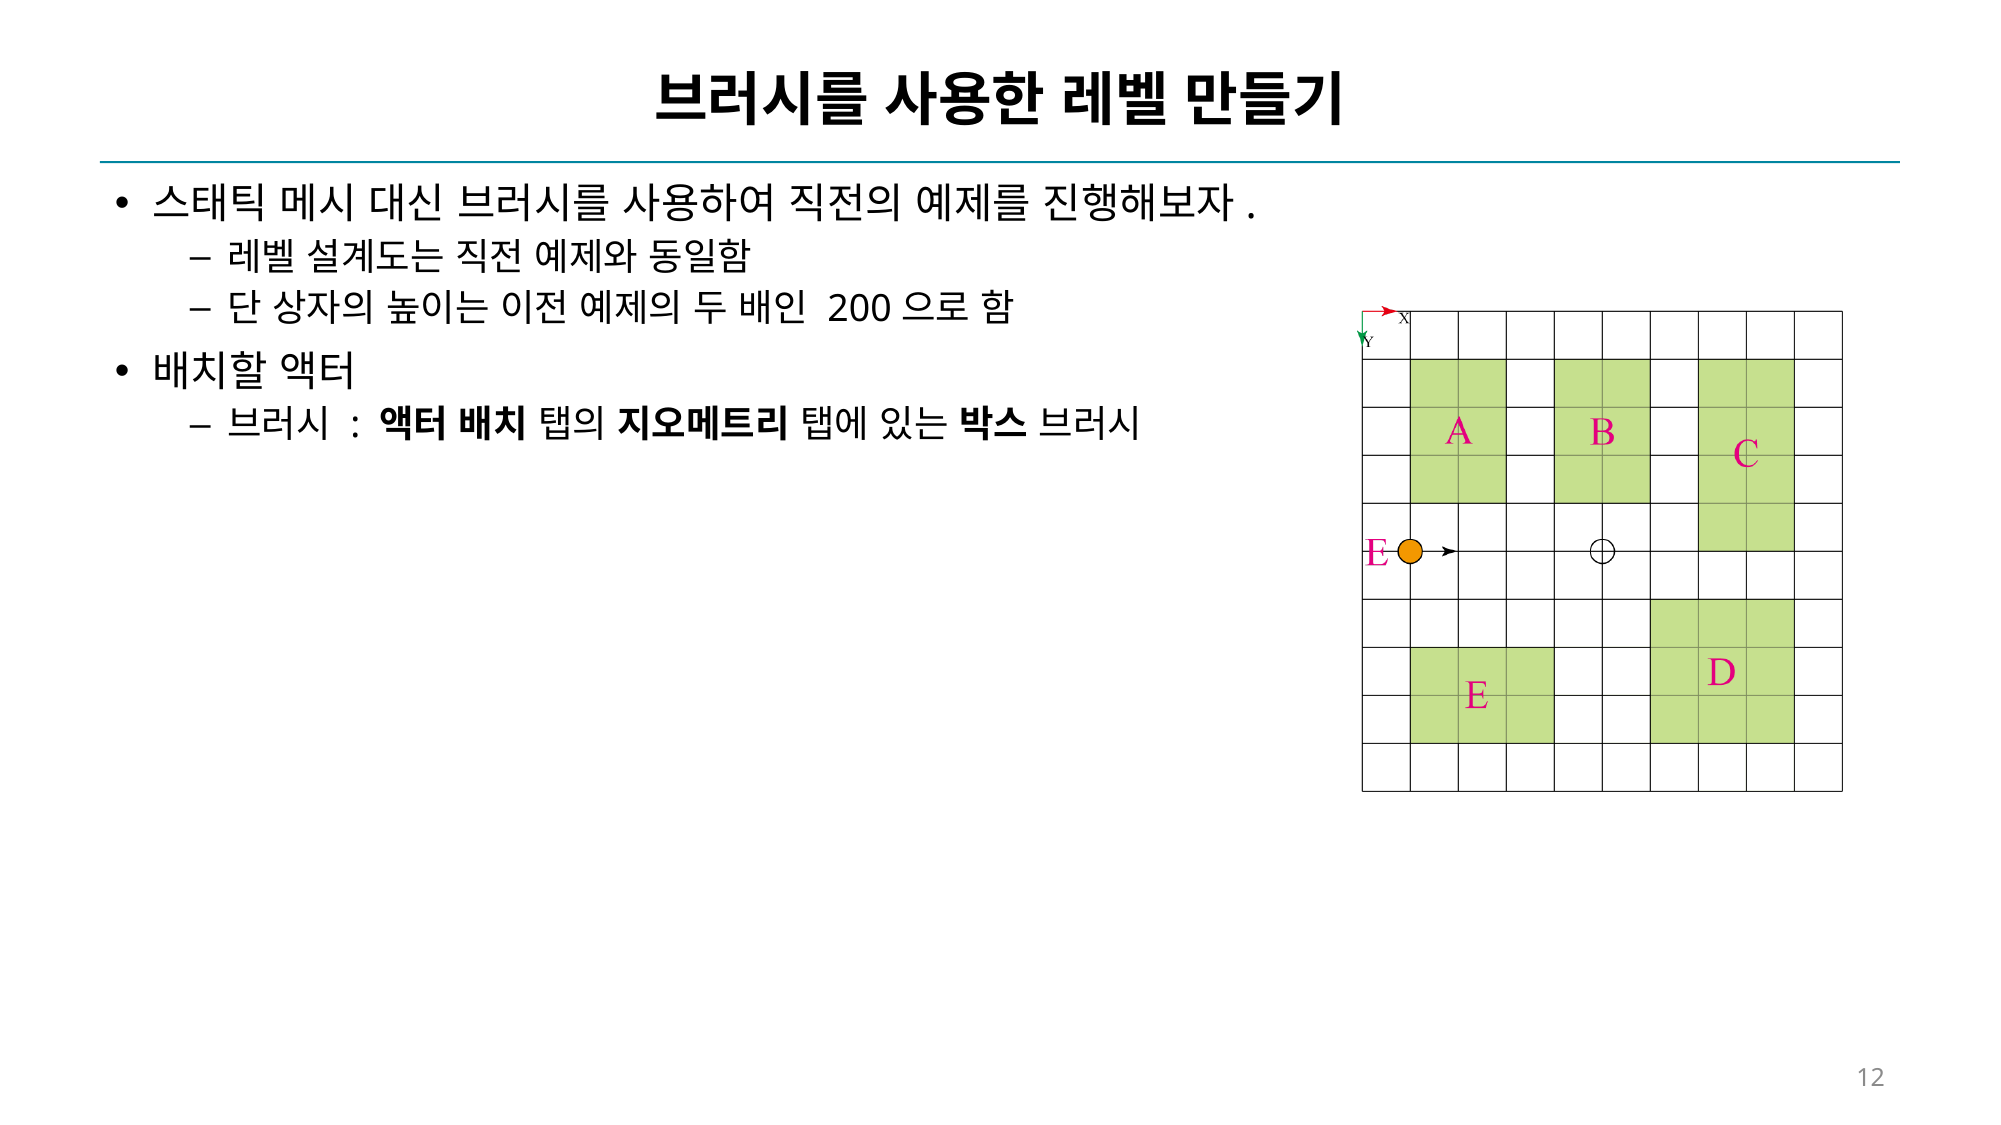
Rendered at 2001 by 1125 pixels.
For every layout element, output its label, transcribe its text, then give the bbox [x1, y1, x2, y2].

title 브러시를 사용한 레벨 만들기 [99, 55, 1900, 148]
picture [1357, 306, 1844, 793]
slide_number 12 [1412, 1054, 1900, 1103]
list 스태틱 메시 대신 브러시를 사용하여 직전의 예제를 진행해보자. 레벨 설계도는 직전 예제와 동일함 단 상자의 높이는 이전 예제의 두 배인 200으로 함 배치할 액터 브러시 : 액터 배치 탭의 지오메트리 탭에 있는 박스 브러시 [99, 174, 1900, 1042]
